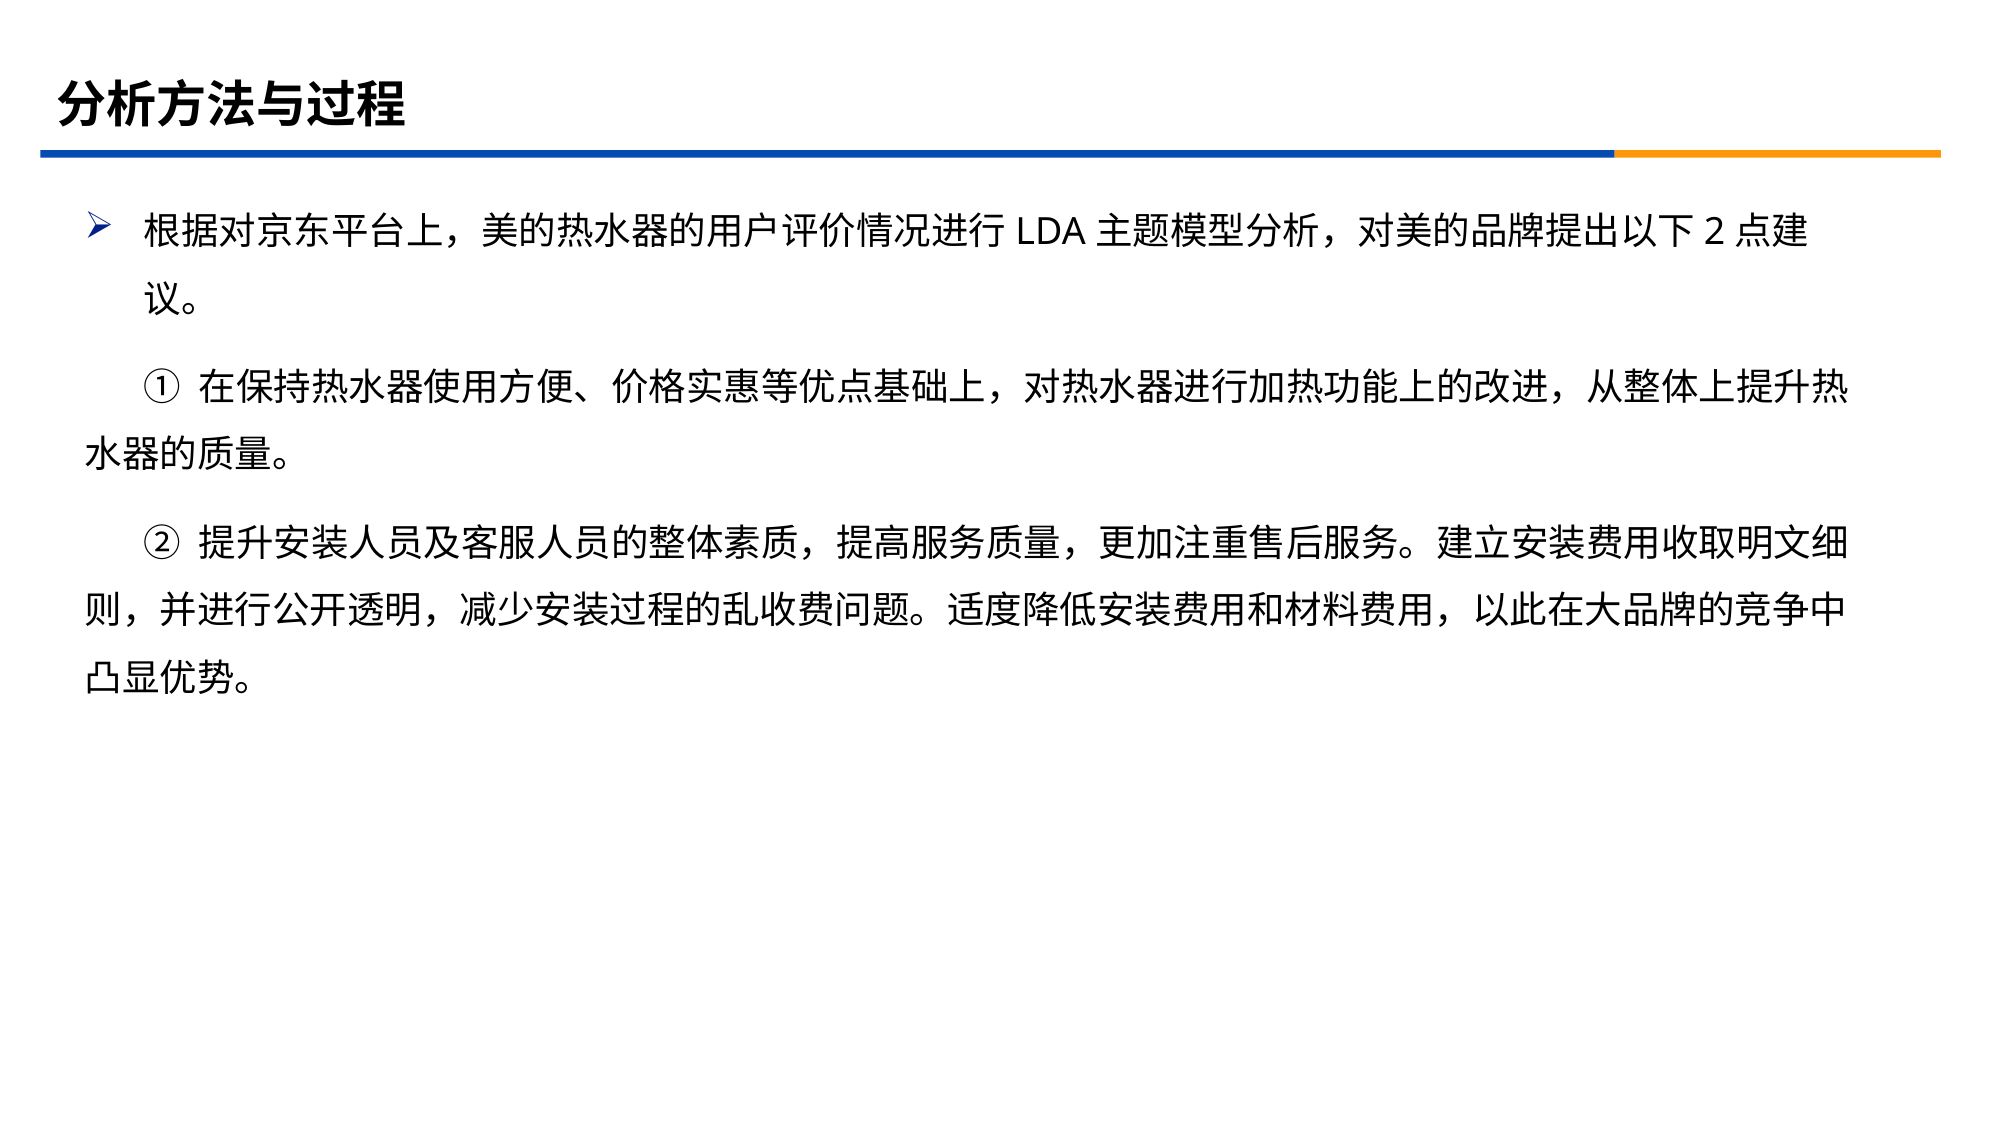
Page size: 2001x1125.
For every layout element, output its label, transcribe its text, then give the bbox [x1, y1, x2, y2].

list 根据对京东平台上，美的热水器的用户评价情况进行LDA主题模型分析，对美的品牌提出以下2点建议。 ① 在保持热水器使用方便、价格实惠等优点基础上，对热水器进行加热功能上的改进，从整体上提升热水器的质量。 ② 提升安装人员及客服人员的整体素质，提高服务质量，更加注重售后服务。建立安装费用收取明文细则，并进行公开透明，减少安装过程的乱收费问题。适度降低安装费用和材料费用，以此在大品牌的竞争中凸显优势。 [69, 176, 1892, 1005]
title 分析方法与过程 [41, 58, 1843, 146]
